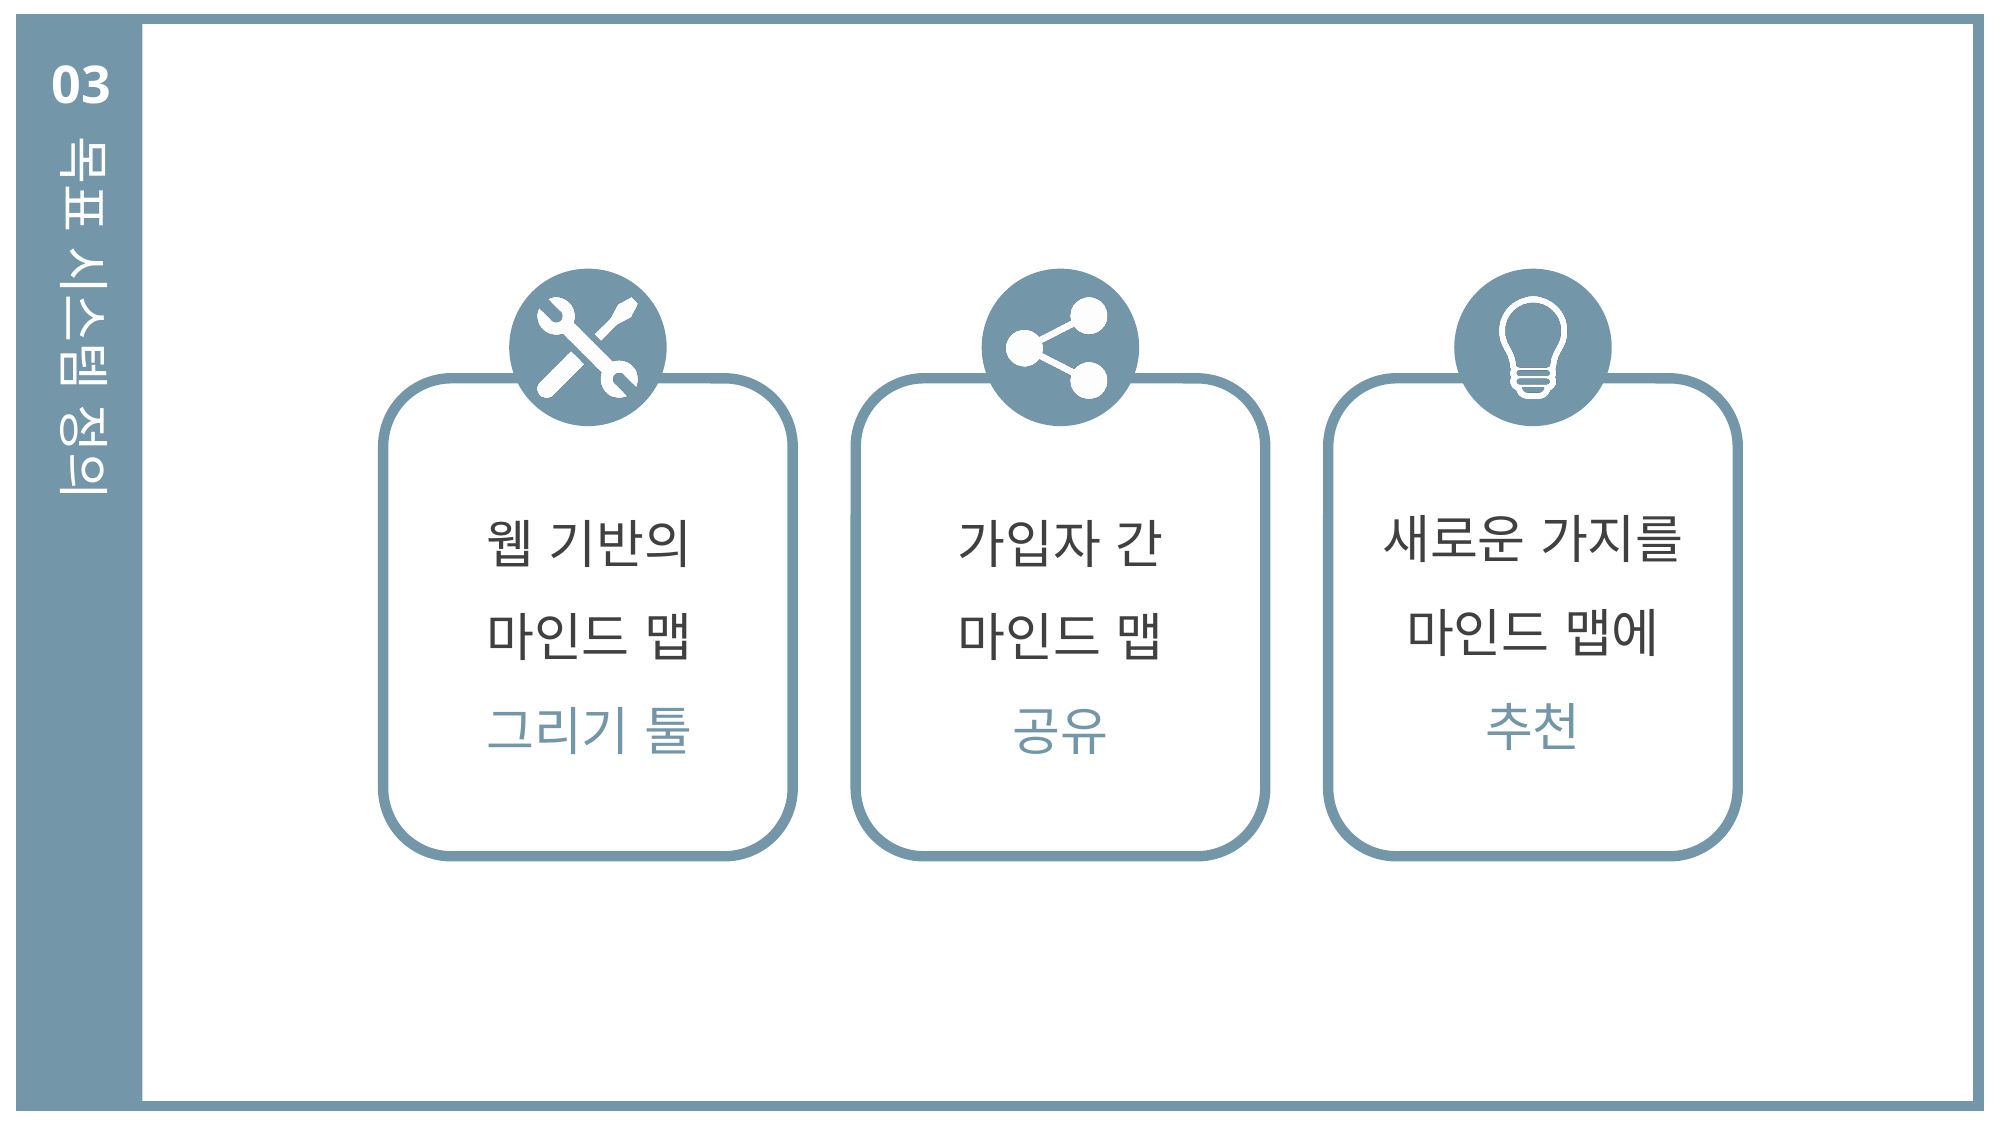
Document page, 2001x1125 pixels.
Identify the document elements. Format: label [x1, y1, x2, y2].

text_box [20, 18, 1979, 1107]
text_box [383, 268, 1738, 857]
